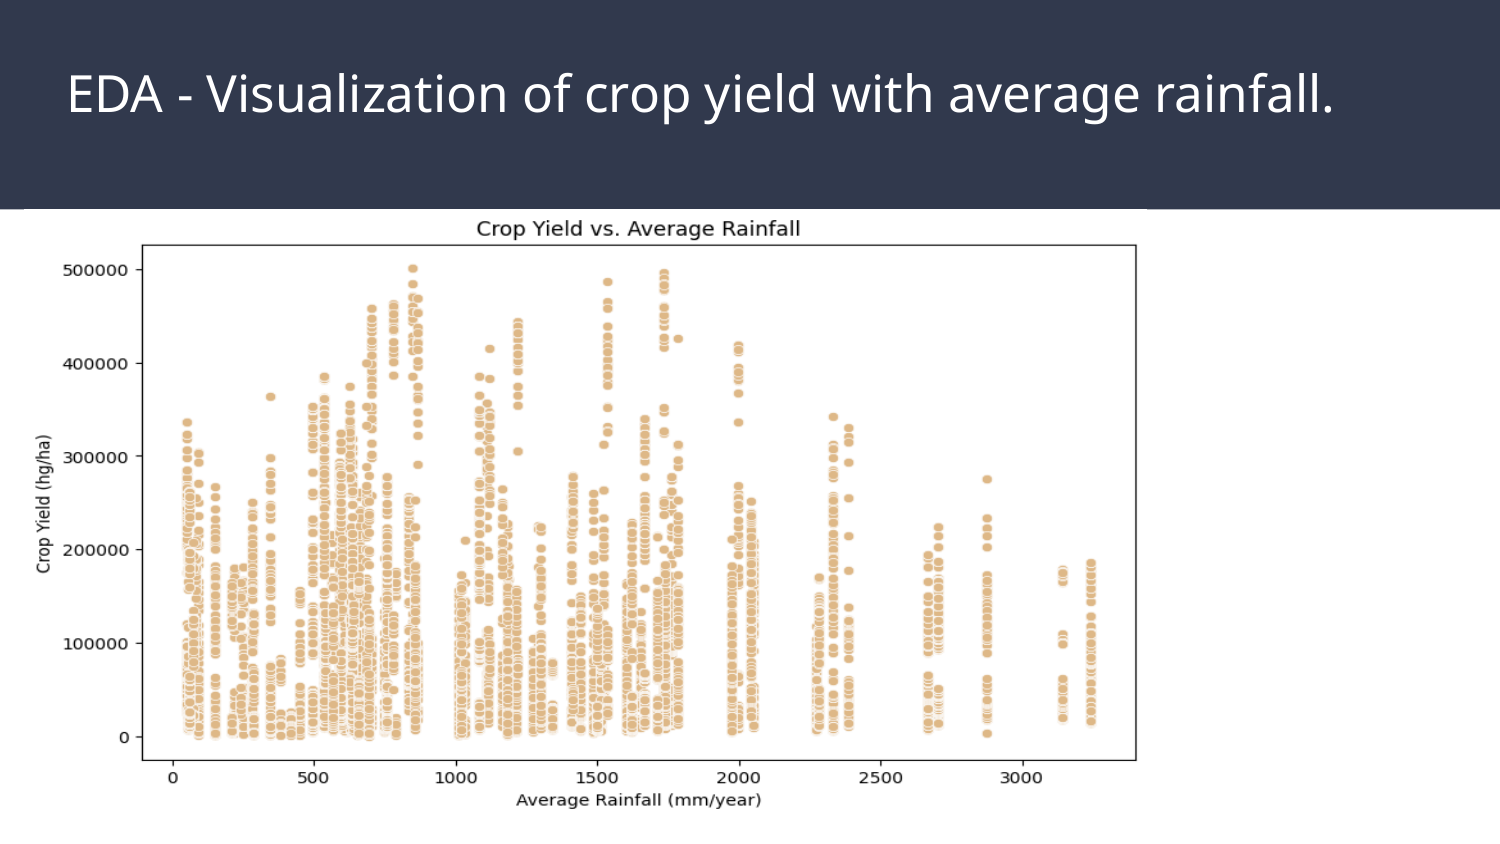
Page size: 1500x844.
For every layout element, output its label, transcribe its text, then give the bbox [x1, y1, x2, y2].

picture [24, 209, 1147, 820]
title EDA - Visualization of crop yield with average rainfall. [51, 46, 1449, 185]
